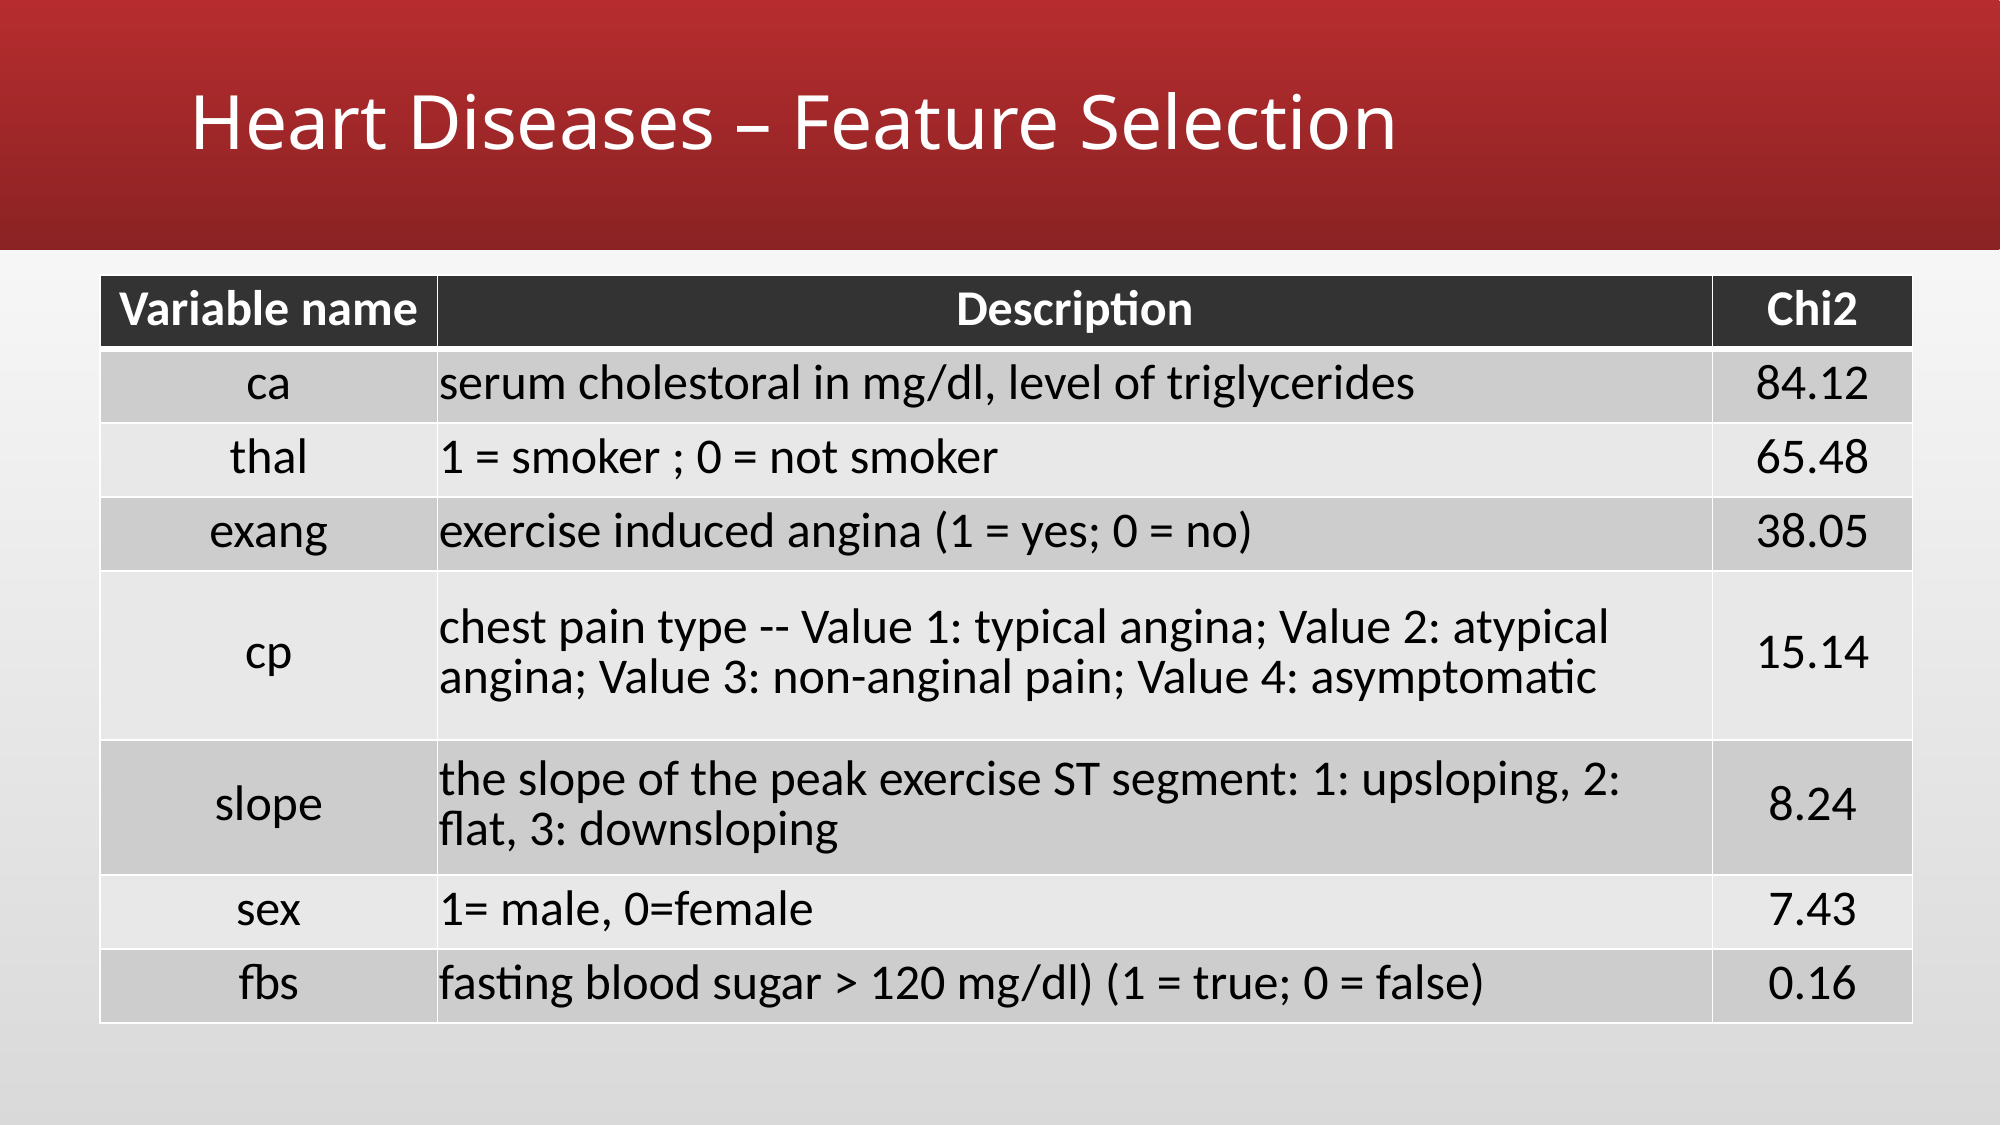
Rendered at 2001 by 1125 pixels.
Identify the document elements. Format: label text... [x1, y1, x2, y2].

table_cell 65.48 [1713, 424, 1912, 496]
table_cell thal [101, 424, 437, 496]
table_cell 8.24 [1713, 741, 1912, 874]
table_header Chi2 [1713, 276, 1912, 346]
table_cell fasting blood sugar > 120 mg/dl) (1 = true; 0 = false) [438, 950, 1712, 1022]
table_cell cp [101, 572, 437, 739]
table_cell exercise induced angina (1 = yes; 0 = no) [438, 498, 1712, 570]
table_cell 84.12 [1713, 352, 1912, 422]
table_cell exang [101, 498, 437, 570]
table_cell 7.43 [1713, 876, 1912, 948]
table_cell 0.16 [1713, 950, 1912, 1022]
table_cell 1= male, 0=female [438, 876, 1712, 948]
table_cell slope [101, 741, 437, 874]
title Heart Diseases – Feature Selection [174, 16, 1825, 234]
table_cell fbs [101, 950, 437, 1022]
table_cell sex [101, 876, 437, 948]
table_cell 38.05 [1713, 498, 1912, 570]
table_cell 1 = smoker ; 0 = not smoker [438, 424, 1712, 496]
table_cell ca [101, 352, 437, 422]
table_header Description [438, 276, 1712, 346]
table_cell serum cholestoral in mg/dl, level of triglycerides [438, 352, 1712, 422]
table_header Variable name [101, 276, 437, 346]
table_cell chest pain type -- Value 1: typical angina; Value 2: atypical angina; Value 3: non-anginal pain; Value 4: asymptomatic [438, 572, 1712, 739]
table_cell 15.14 [1713, 572, 1912, 739]
table_cell the slope of the peak exercise ST segment: 1: upsloping, 2: flat, 3: downsloping [438, 741, 1712, 874]
